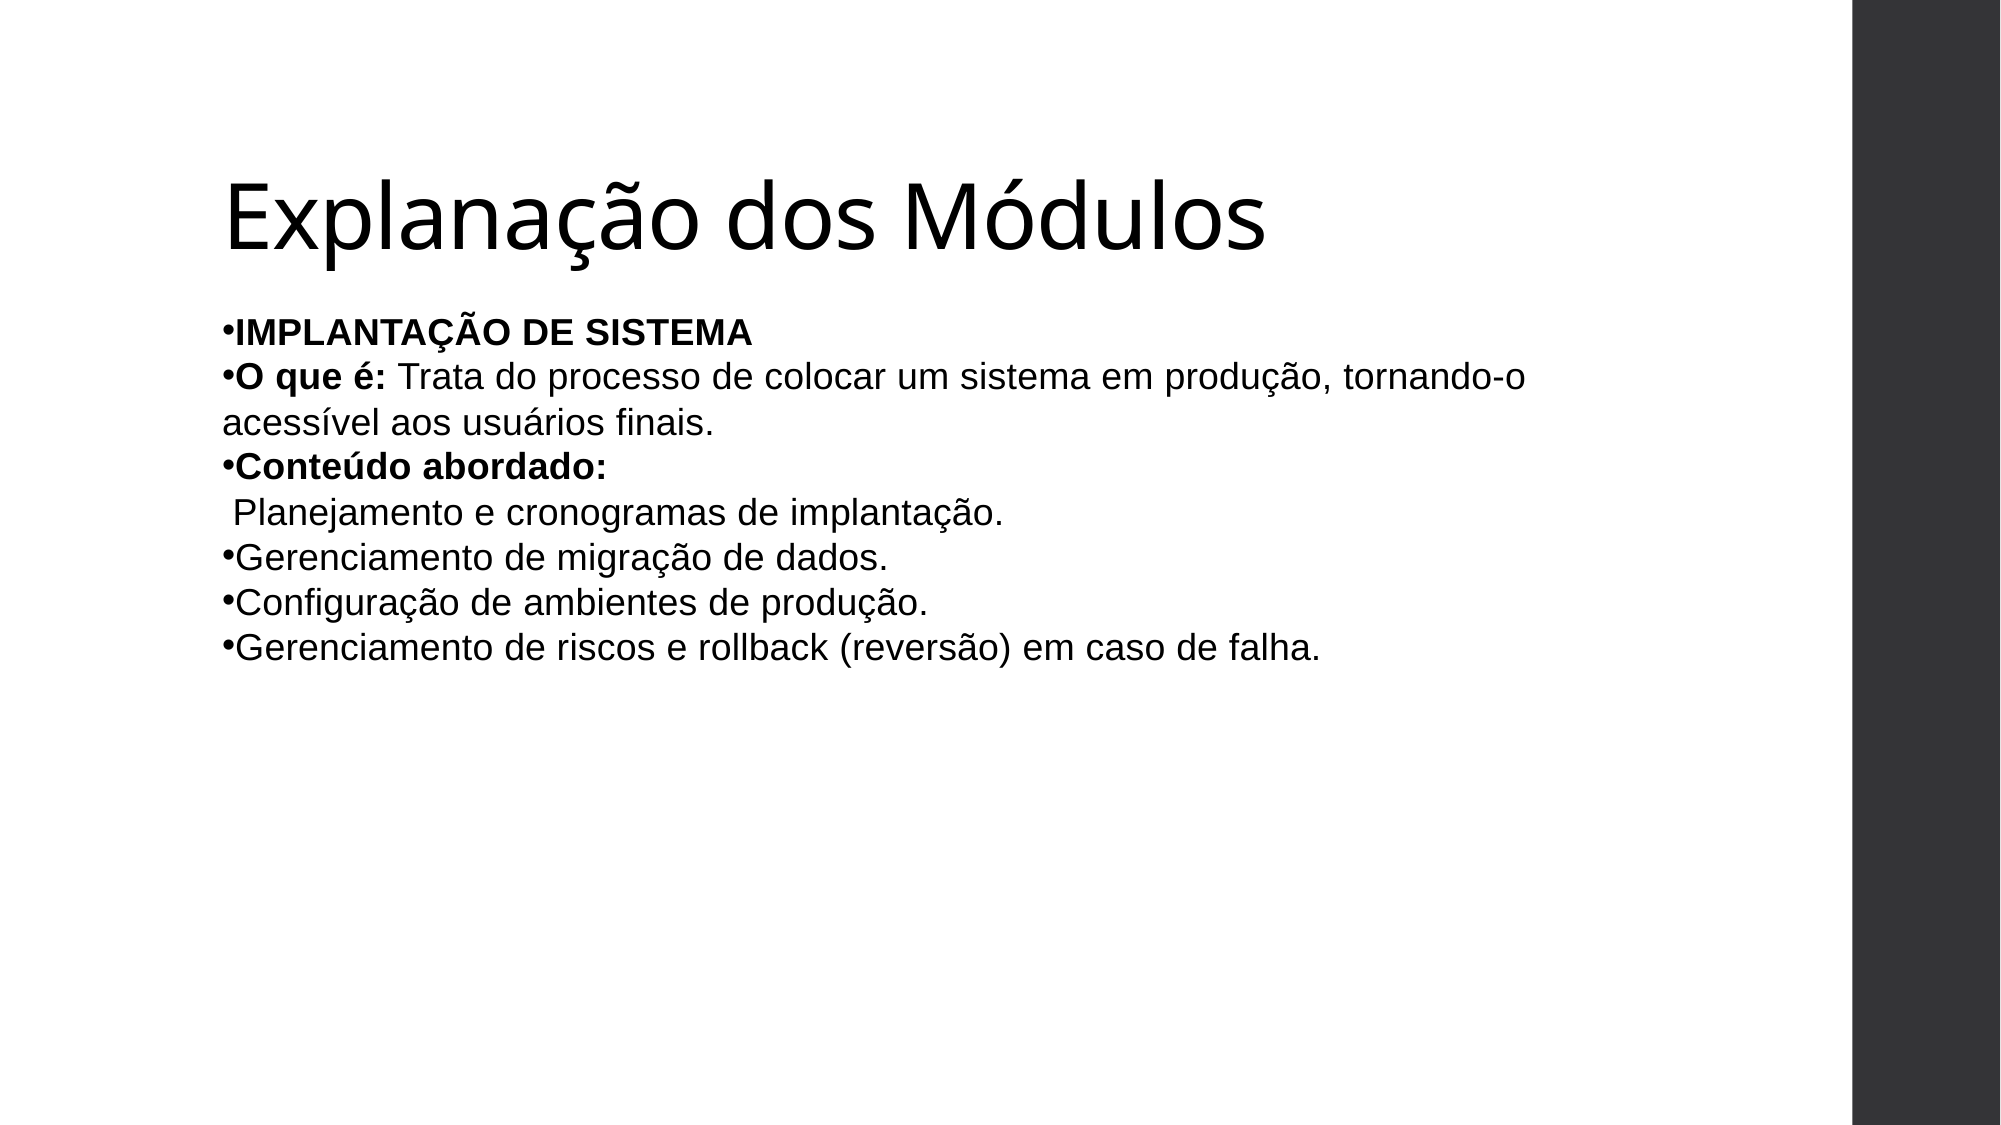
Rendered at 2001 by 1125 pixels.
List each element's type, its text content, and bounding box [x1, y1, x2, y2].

title Explanação dos Módulos [206, 60, 1797, 278]
list IMPLANTAÇÃO DE SISTEMA O que é: Trata do processo de colocar um sistema em produção, tornando-o acessível aos usuários finais. Conteúdo abordado: Planejamento e cronogramas de implantação. Gerenciamento de migração de dados. Configuração de ambientes de produção. Gerenciamento de riscos e rollback (reversão) em caso de falha. [206, 299, 1617, 1014]
